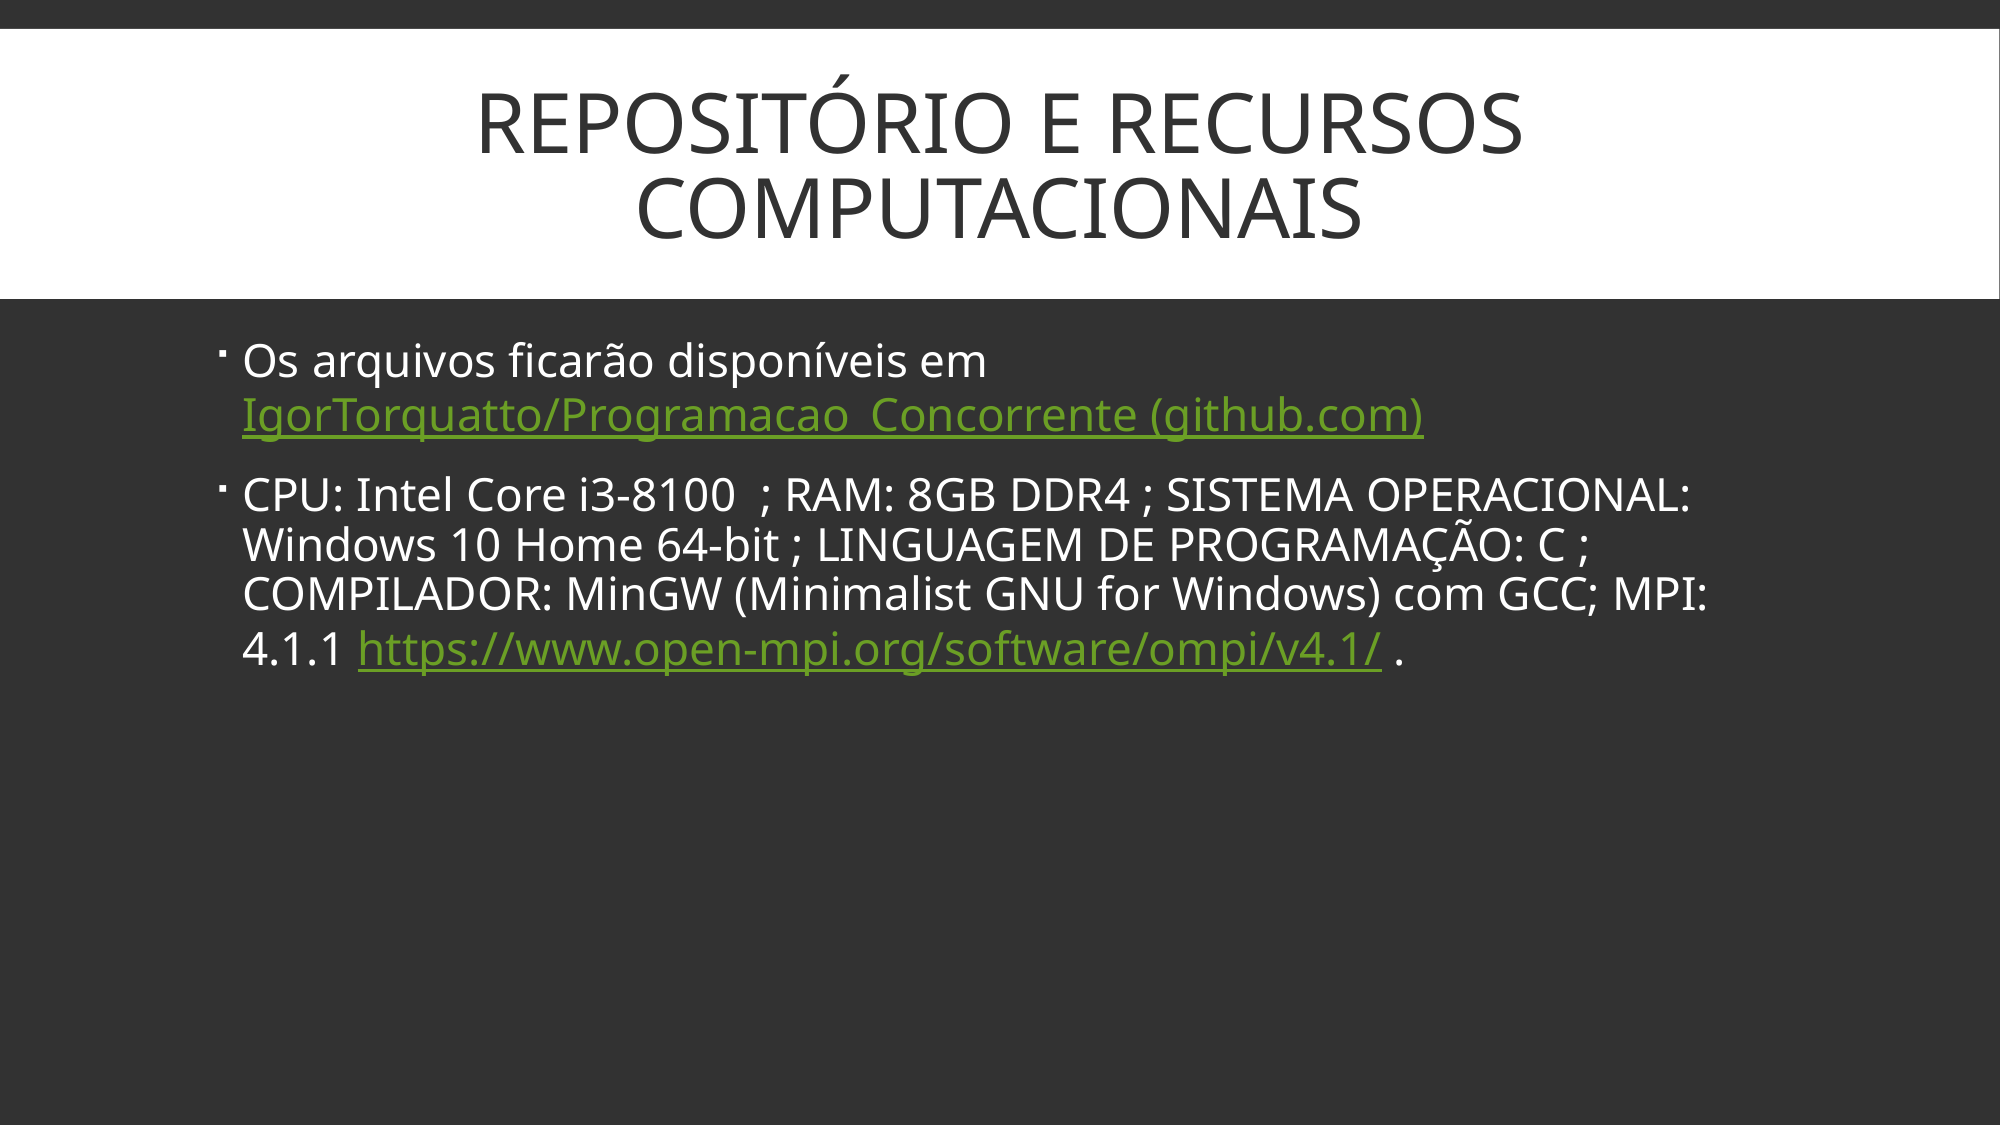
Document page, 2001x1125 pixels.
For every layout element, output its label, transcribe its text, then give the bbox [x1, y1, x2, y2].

list Os arquivos ficarão disponíveis em IgorTorquatto/Programacao_Concorrente (github.com) CPU: Intel Core i3-8100 ; RAM: 8GB DDR4 ; SISTEMA OPERACIONAL: Windows 10 Home 64-bit ; LINGUAGEM DE PROGRAMAÇÃO: C ; COMPILADOR: MinGW (Minimalist GNU for Windows) com GCC; MPI: 4.1.1 https://www.open-mpi.org/software/ompi/v4.1/ . [197, 329, 1803, 1020]
title Repositório e recursos computacionais [197, 46, 1803, 295]
